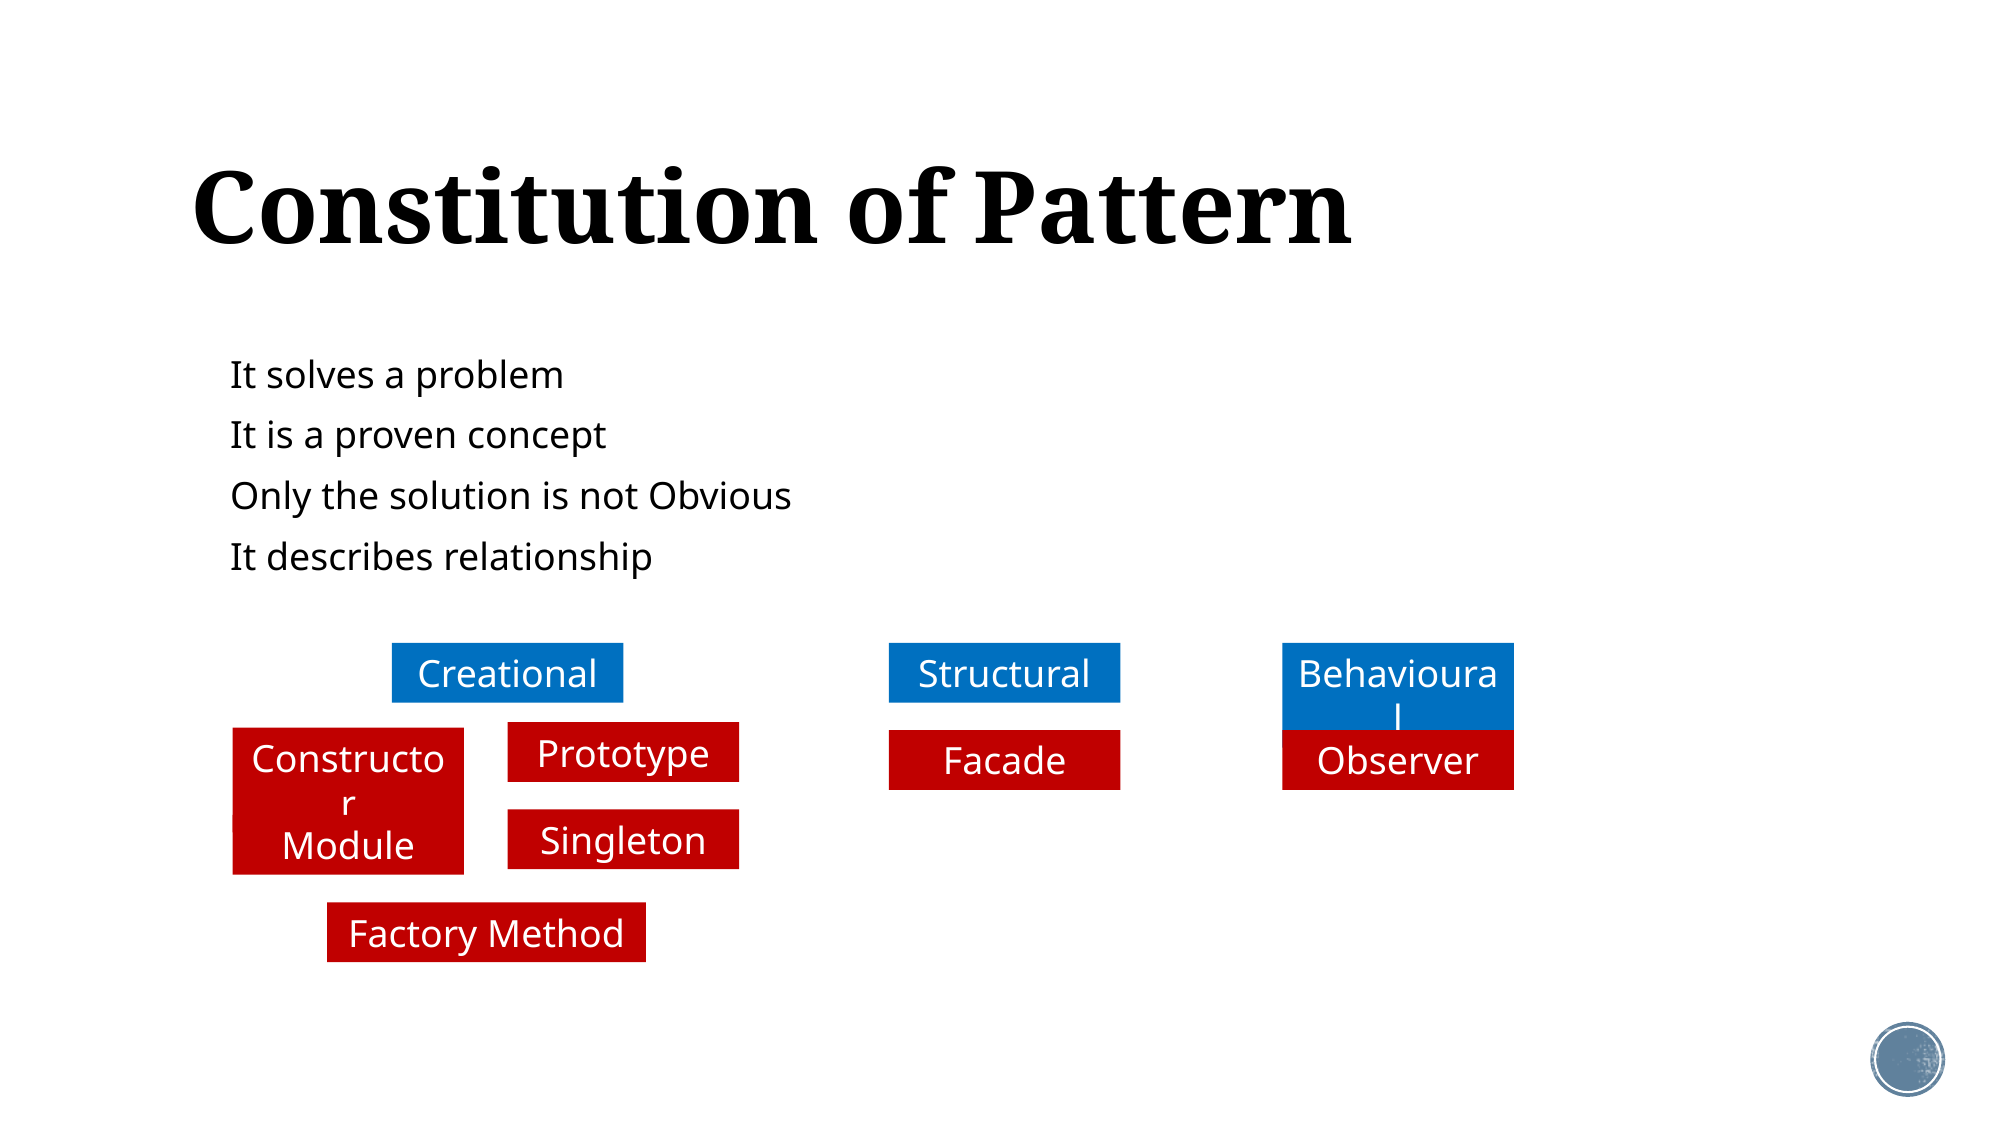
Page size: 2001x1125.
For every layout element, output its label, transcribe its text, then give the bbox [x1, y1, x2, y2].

text_box Facade [888, 730, 1121, 790]
text_box Prototype [507, 722, 740, 782]
text_box Creational [391, 642, 624, 703]
text_box Singleton [507, 809, 740, 870]
text_box It is a proven concept [215, 404, 818, 464]
text_box Factory Method [327, 902, 646, 963]
text_box It describes relationship [215, 525, 818, 585]
text_box Module [232, 814, 464, 875]
text_box It solves a problem [215, 343, 818, 404]
text_box Only the solution is not Obvious [215, 464, 926, 525]
title Constitution of Pattern [175, 79, 1826, 344]
text_box Constructor [232, 727, 464, 814]
text_box Observer [1282, 730, 1514, 790]
text_box Behavioural [1282, 642, 1514, 730]
text_box Structural [888, 642, 1121, 703]
